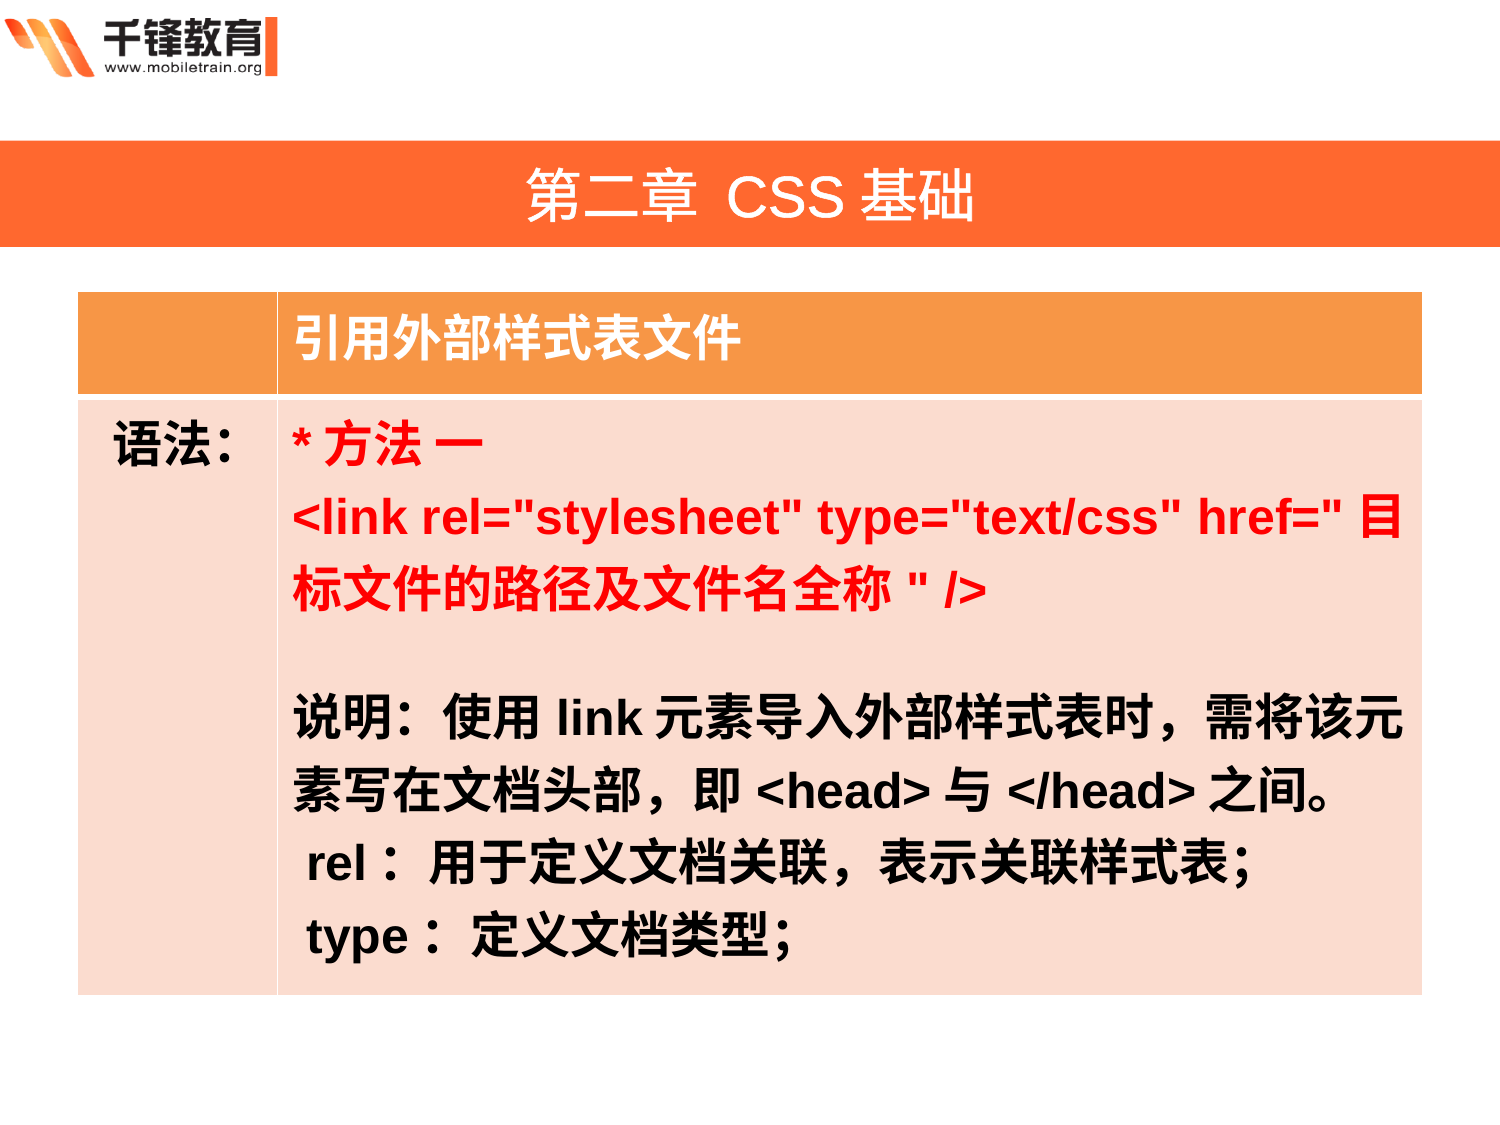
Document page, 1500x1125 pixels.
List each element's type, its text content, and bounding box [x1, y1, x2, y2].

table_cell *方法 一 <link rel="stylesheet" type="text/css" href="目标文件的路径及文件名全称" /> 说明：使用link元素导入外部样式表时，需将该元素写在文档头部，即<head>与</head>之间。 rel：用于定义文档关联，表示关联样式表； type：定义文档类型； [278, 400, 1422, 995]
picture [3, 18, 261, 79]
table_header 引用外部样式表文件 [278, 292, 1422, 394]
table_cell 语法： [78, 400, 277, 995]
table_header [78, 292, 277, 394]
text_box 第二章 CSS基础 [0, 140, 1500, 247]
